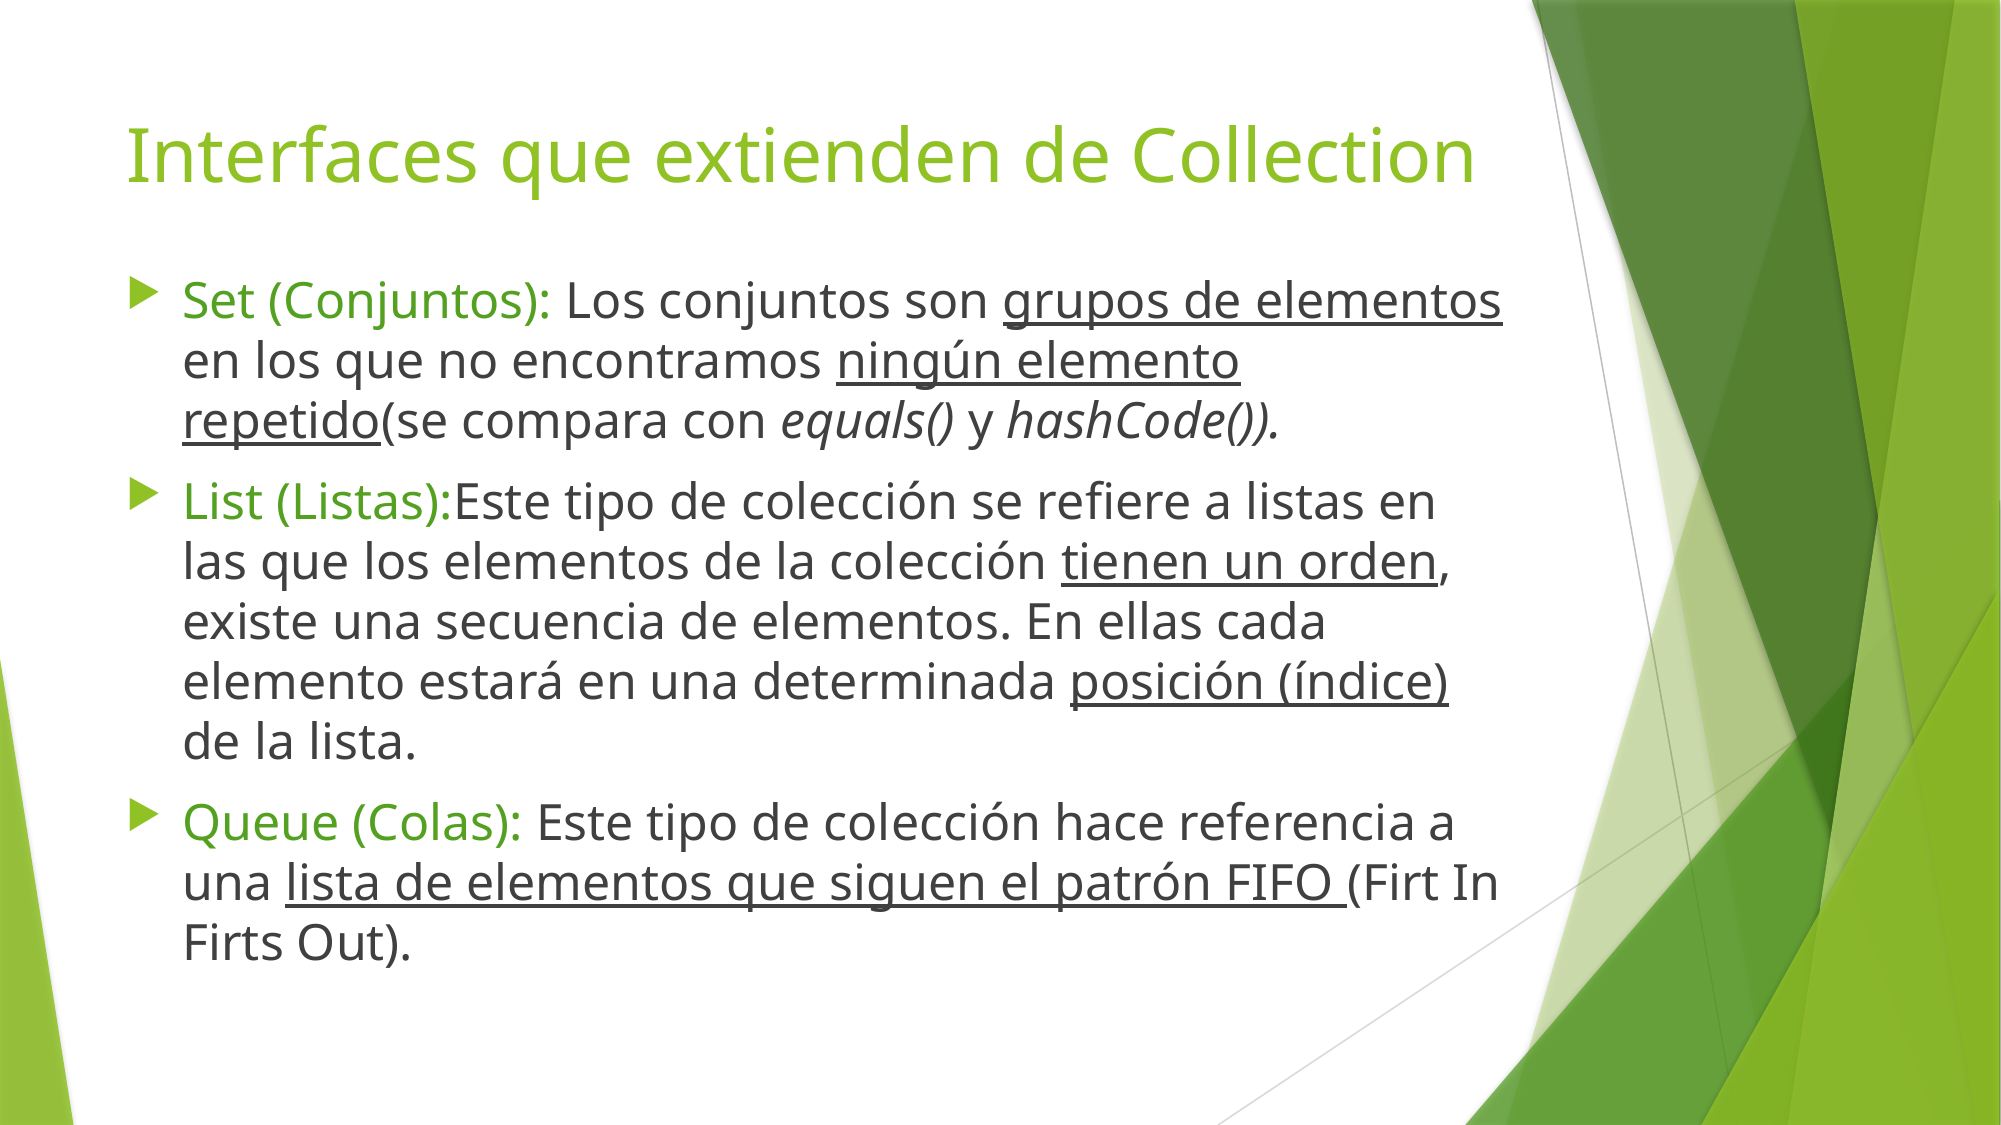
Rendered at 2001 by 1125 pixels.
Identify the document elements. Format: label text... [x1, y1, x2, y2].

list Set (Conjuntos): Los conjuntos son grupos de elementos en los que no encontramos ningún elemento repetido(se compara con equals() y hashCode()). List (Listas):Este tipo de colección se refiere a listas en las que los elementos de la colección tienen un orden, existe una secuencia de elementos. En ellas cada elemento estará en una determinada posición (índice) de la lista. Queue (Colas): Este tipo de colección hace referencia a una lista de elementos que siguen el patrón FIFO (Firt In Firts Out). [111, 260, 1522, 991]
title Interfaces que extienden de Collection [111, 99, 1522, 231]
